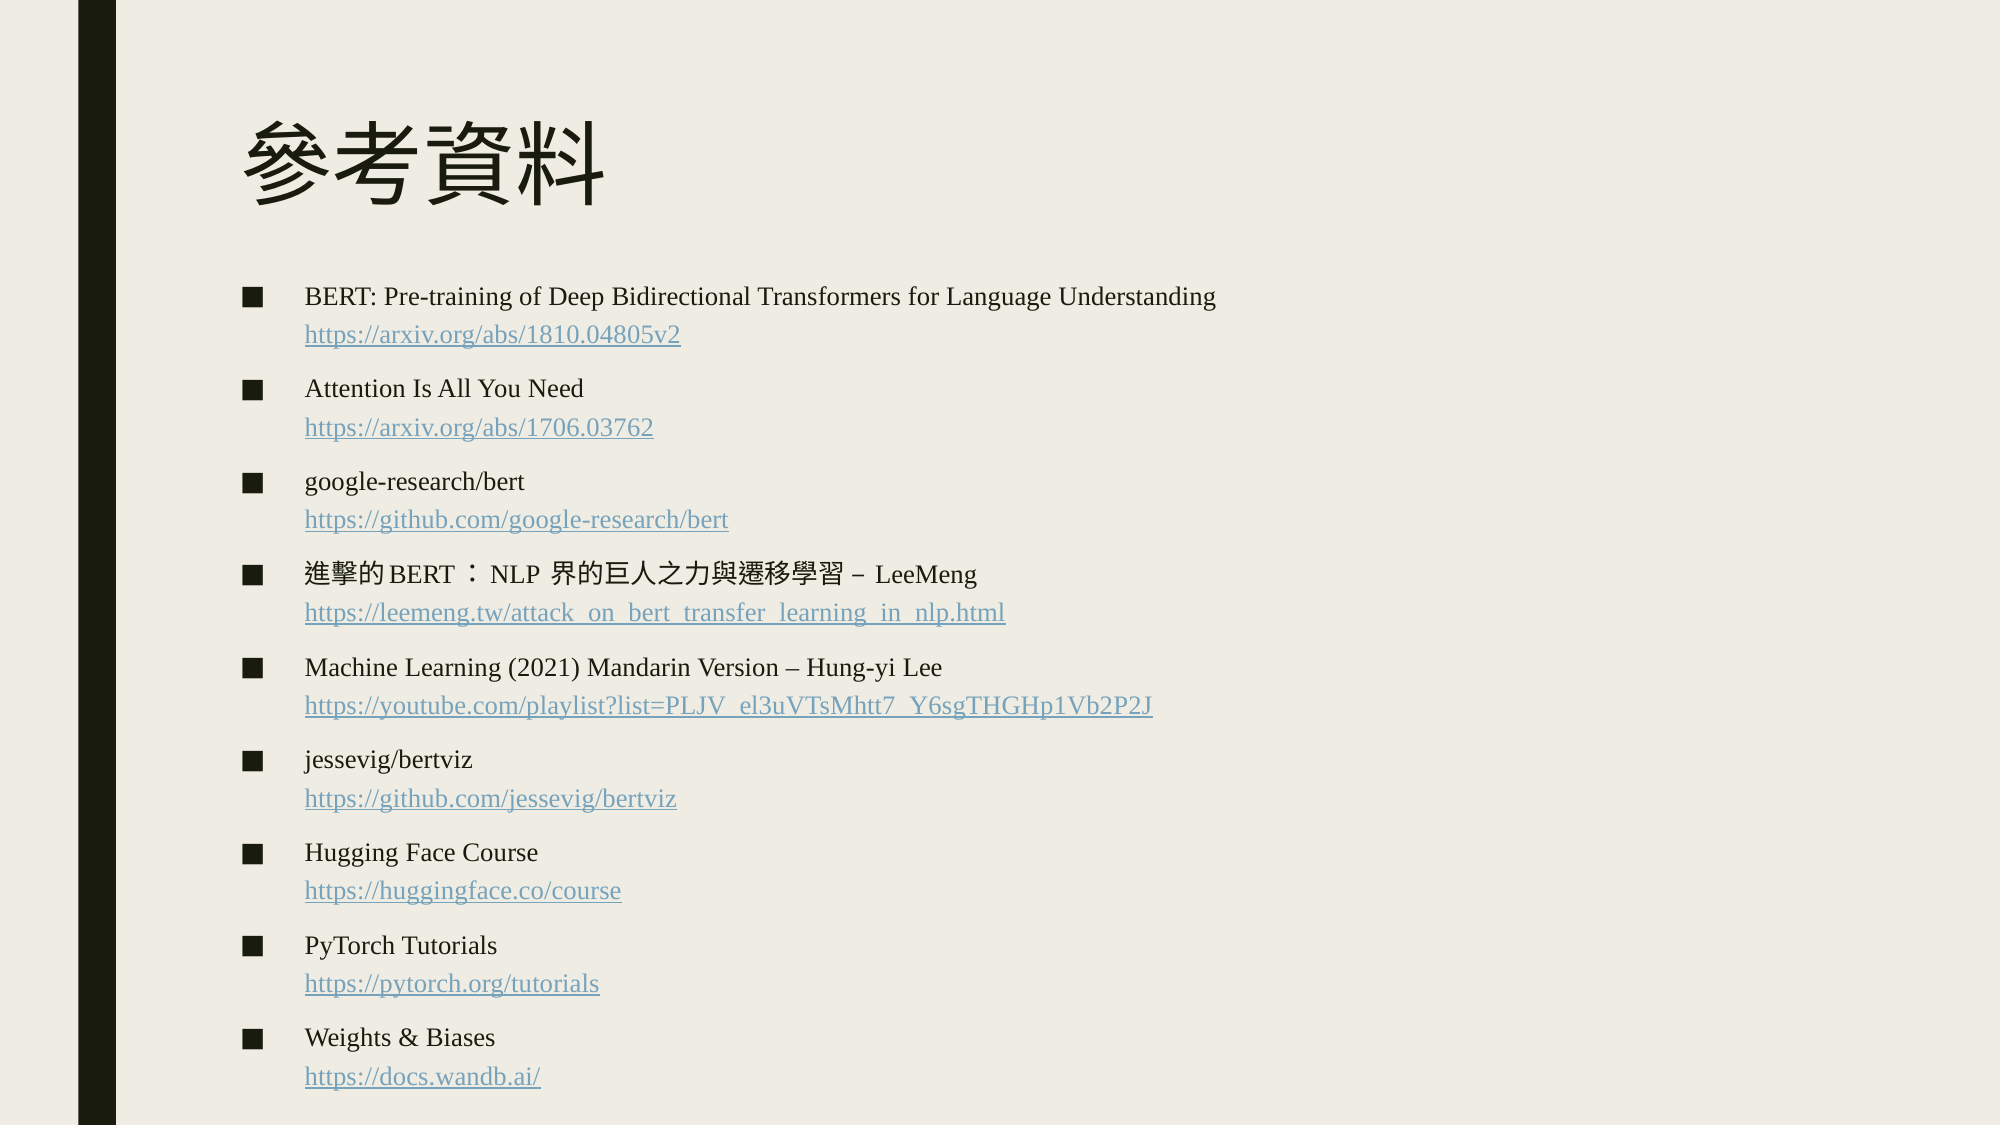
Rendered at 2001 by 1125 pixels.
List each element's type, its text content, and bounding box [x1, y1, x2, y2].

list BERT: Pre-training of Deep Bidirectional Transformers for Language Understanding https://arxiv.org/abs/1810.04805v2 Attention Is All You Need https://arxiv.org/abs/1706.03762 google-research/bert https://github.com/google-research/bert 進擊的BERT：NLP 界的巨人之力與遷移學習 – LeeMeng https://leemeng.tw/attack_on_bert_transfer_learning_in_nlp.html Machine Learning (2021) Mandarin Version – Hung-yi Lee https://youtube.com/playlist?list=PLJV_el3uVTsMhtt7_Y6sgTHGHp1Vb2P2J jessevig/bertviz https://github.com/jessevig/bertviz Hugging Face Course https://huggingface.co/course PyTorch Tutorials https://pytorch.org/tutorials Weights & Biases https://docs.wandb.ai/ [225, 264, 1959, 1108]
title 參考資料 [225, 112, 1800, 240]
